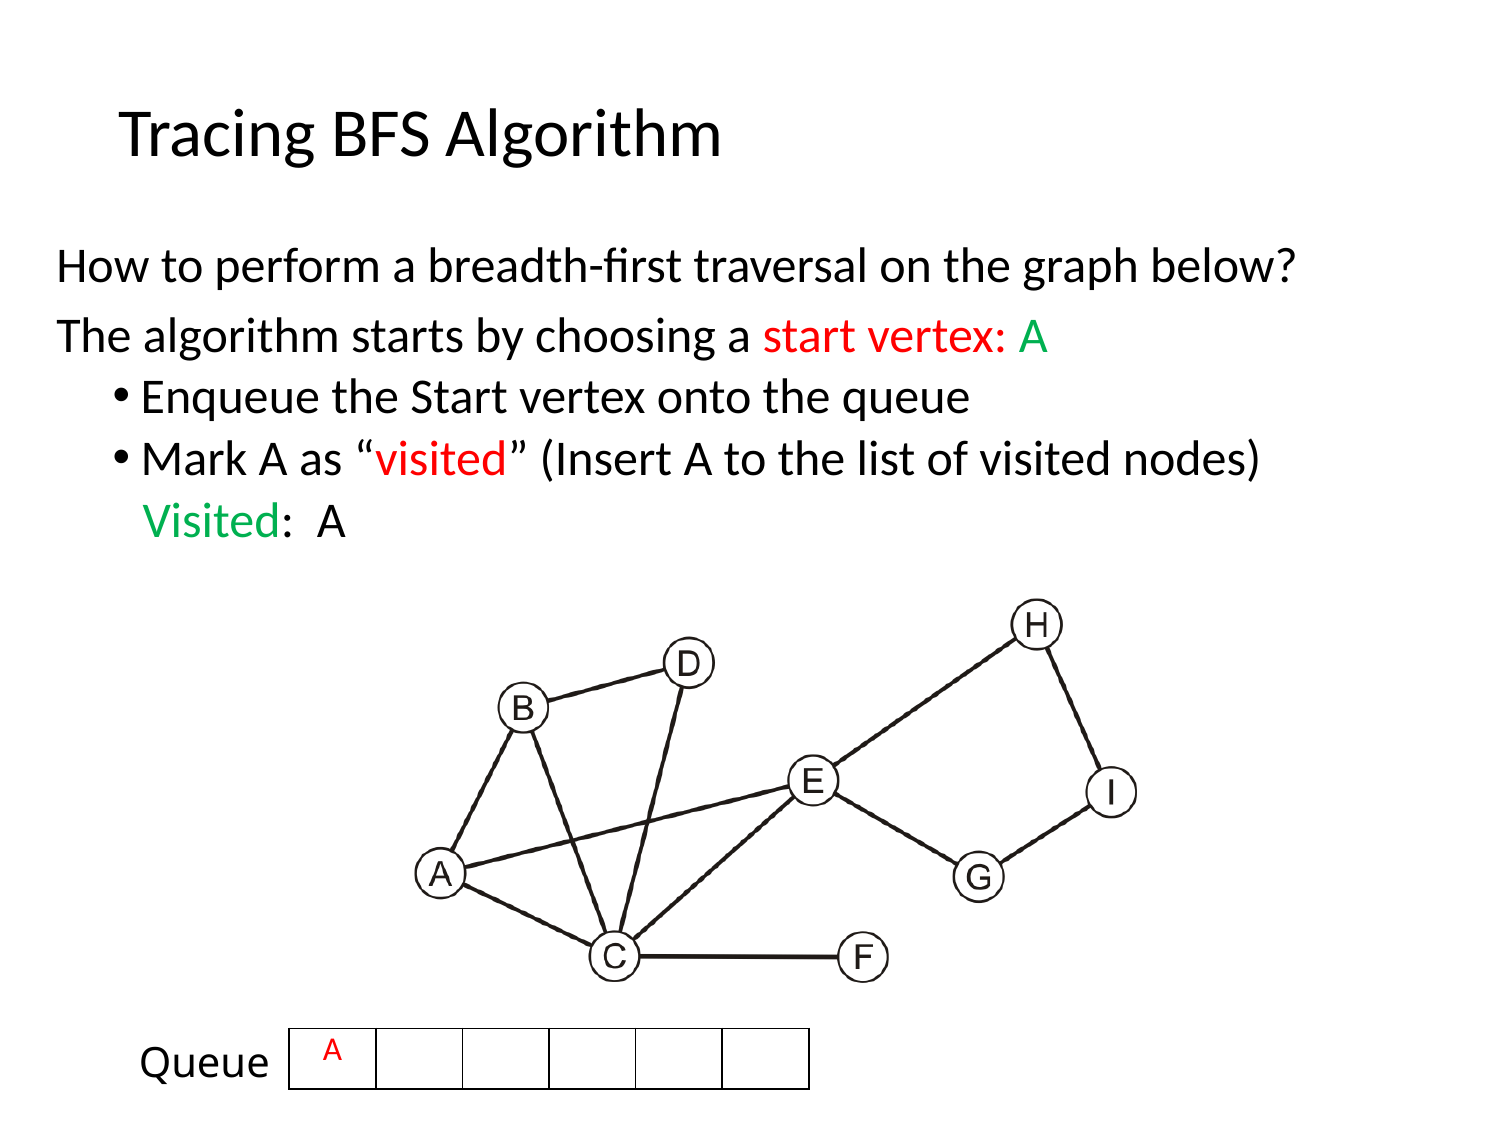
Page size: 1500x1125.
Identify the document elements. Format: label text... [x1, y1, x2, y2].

text_box Queue [123, 1028, 290, 1094]
table_header [636, 1029, 721, 1088]
table_header A [290, 1029, 375, 1088]
table_header [463, 1029, 548, 1088]
list How to perform a breadth-first traversal on the graph below? The algorithm starts by choosing a start vertex: A Enqueue the Start vertex onto the queue Mark A as “visited” (Insert A to the list of visited nodes) Visited: A [41, 231, 1397, 1014]
title Tracing BFS Algorithm [103, 59, 1397, 209]
table_header [377, 1029, 462, 1088]
table_header [723, 1029, 808, 1088]
table_header [550, 1029, 635, 1088]
picture [407, 591, 1144, 989]
